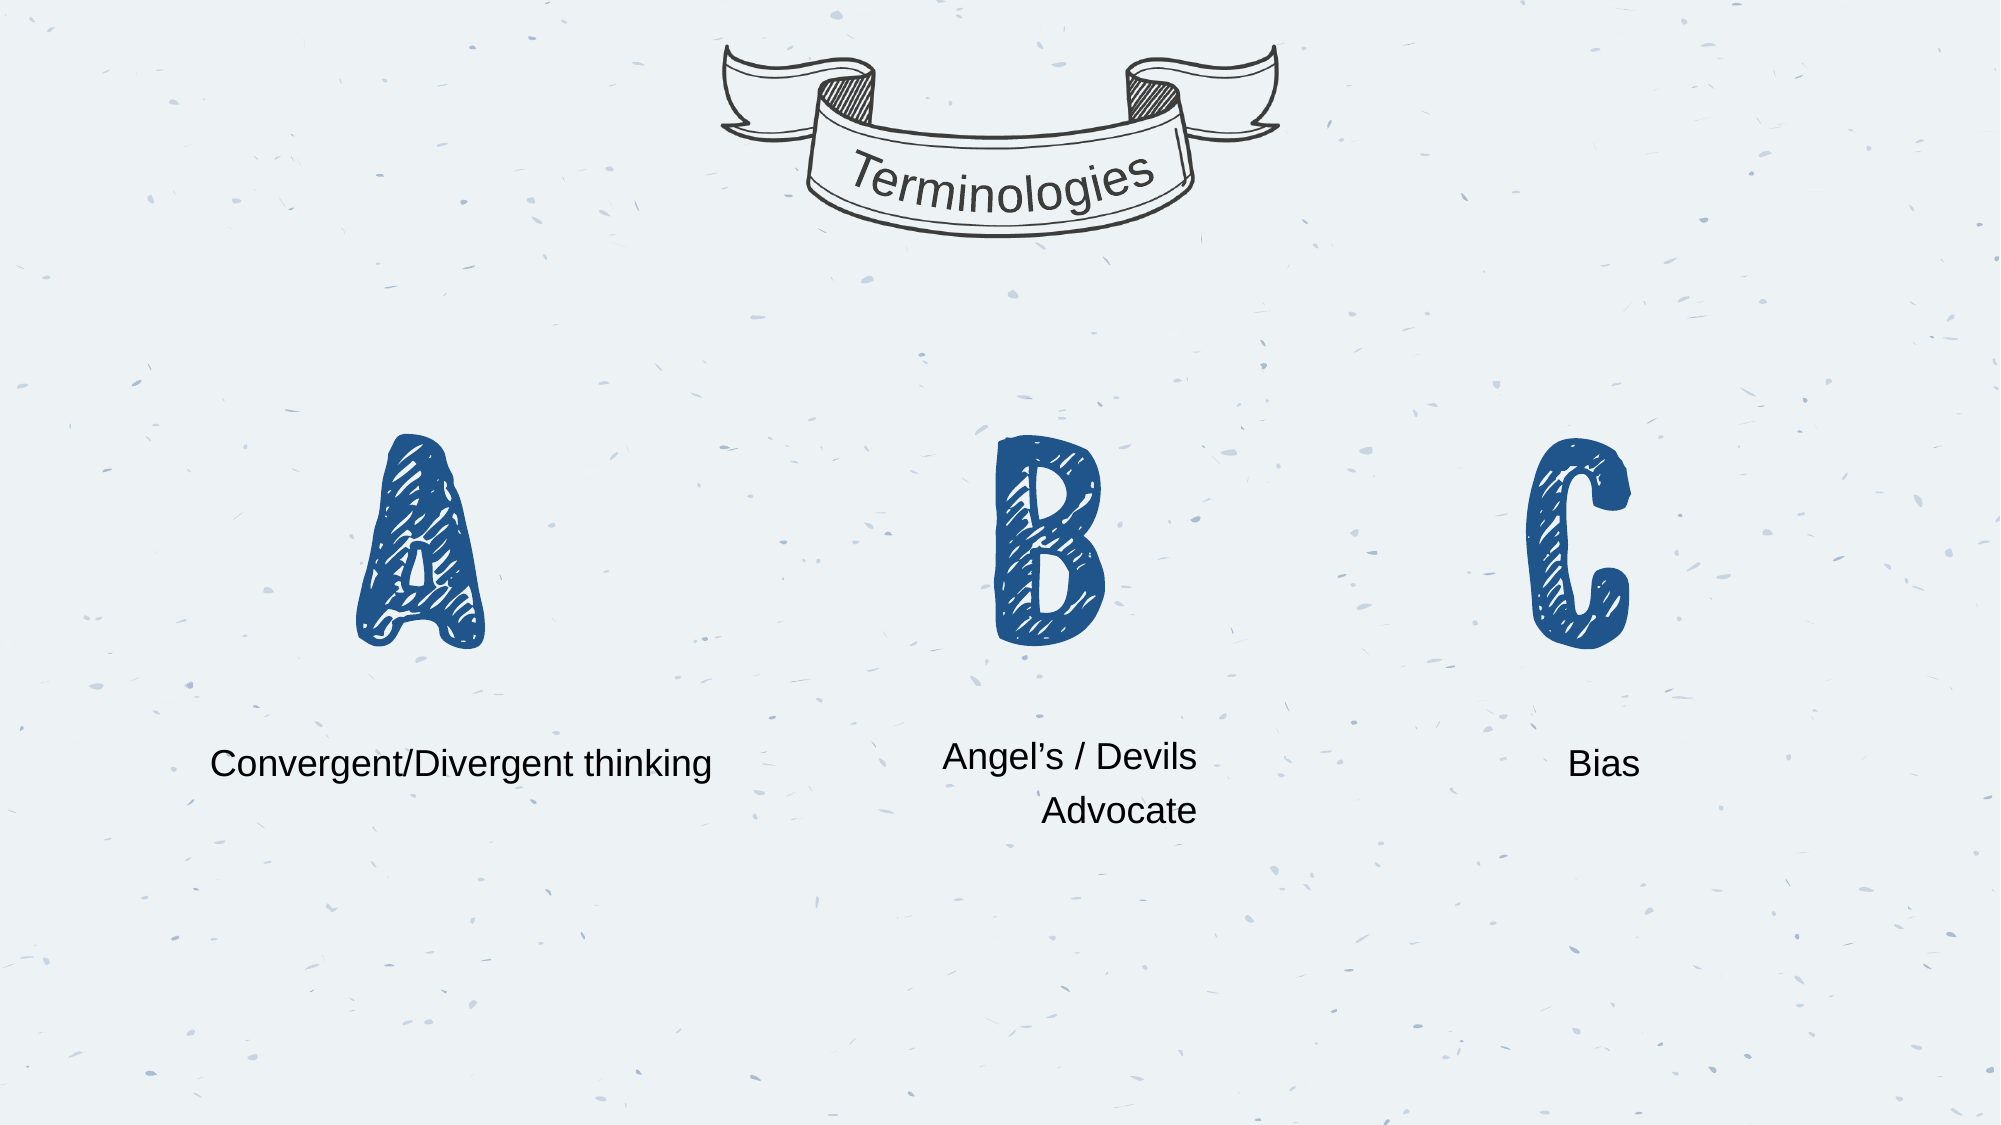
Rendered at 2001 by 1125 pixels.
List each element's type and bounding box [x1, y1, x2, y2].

text_box [104, 433, 728, 788]
text_box [1489, 433, 1720, 788]
picture [720, 44, 1280, 239]
text_box [889, 433, 1213, 836]
